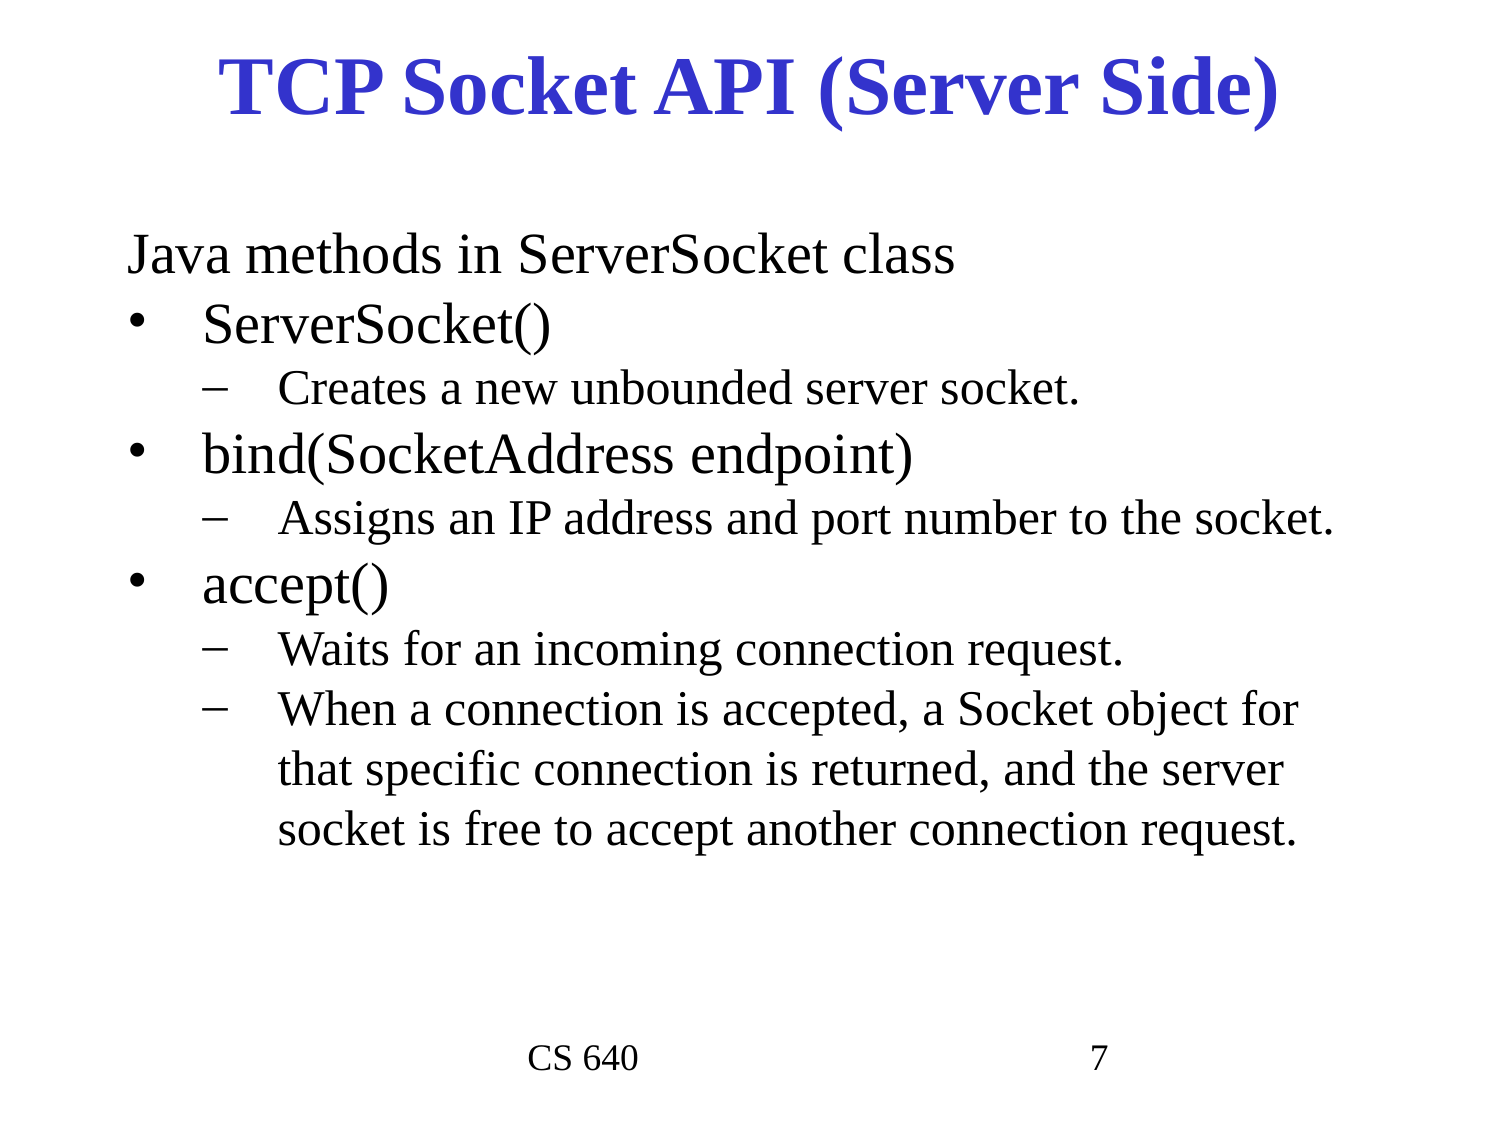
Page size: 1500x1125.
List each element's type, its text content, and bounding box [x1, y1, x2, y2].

text_box ‹#› [1074, 1024, 1388, 1100]
title TCP Socket API (Server Side) [112, 0, 1388, 175]
list Java methods in ServerSocket class ServerSocket() Creates a new unbounded server socket. bind(SocketAddress endpoint) Assigns an IP address and port number to the socket. accept() Waits for an incoming connection request. When a connection is accepted, a Socket object for that specific connection is returned, and the server socket is free to accept another connection request. [112, 200, 1388, 966]
text_box CS 640 [512, 1024, 988, 1100]
